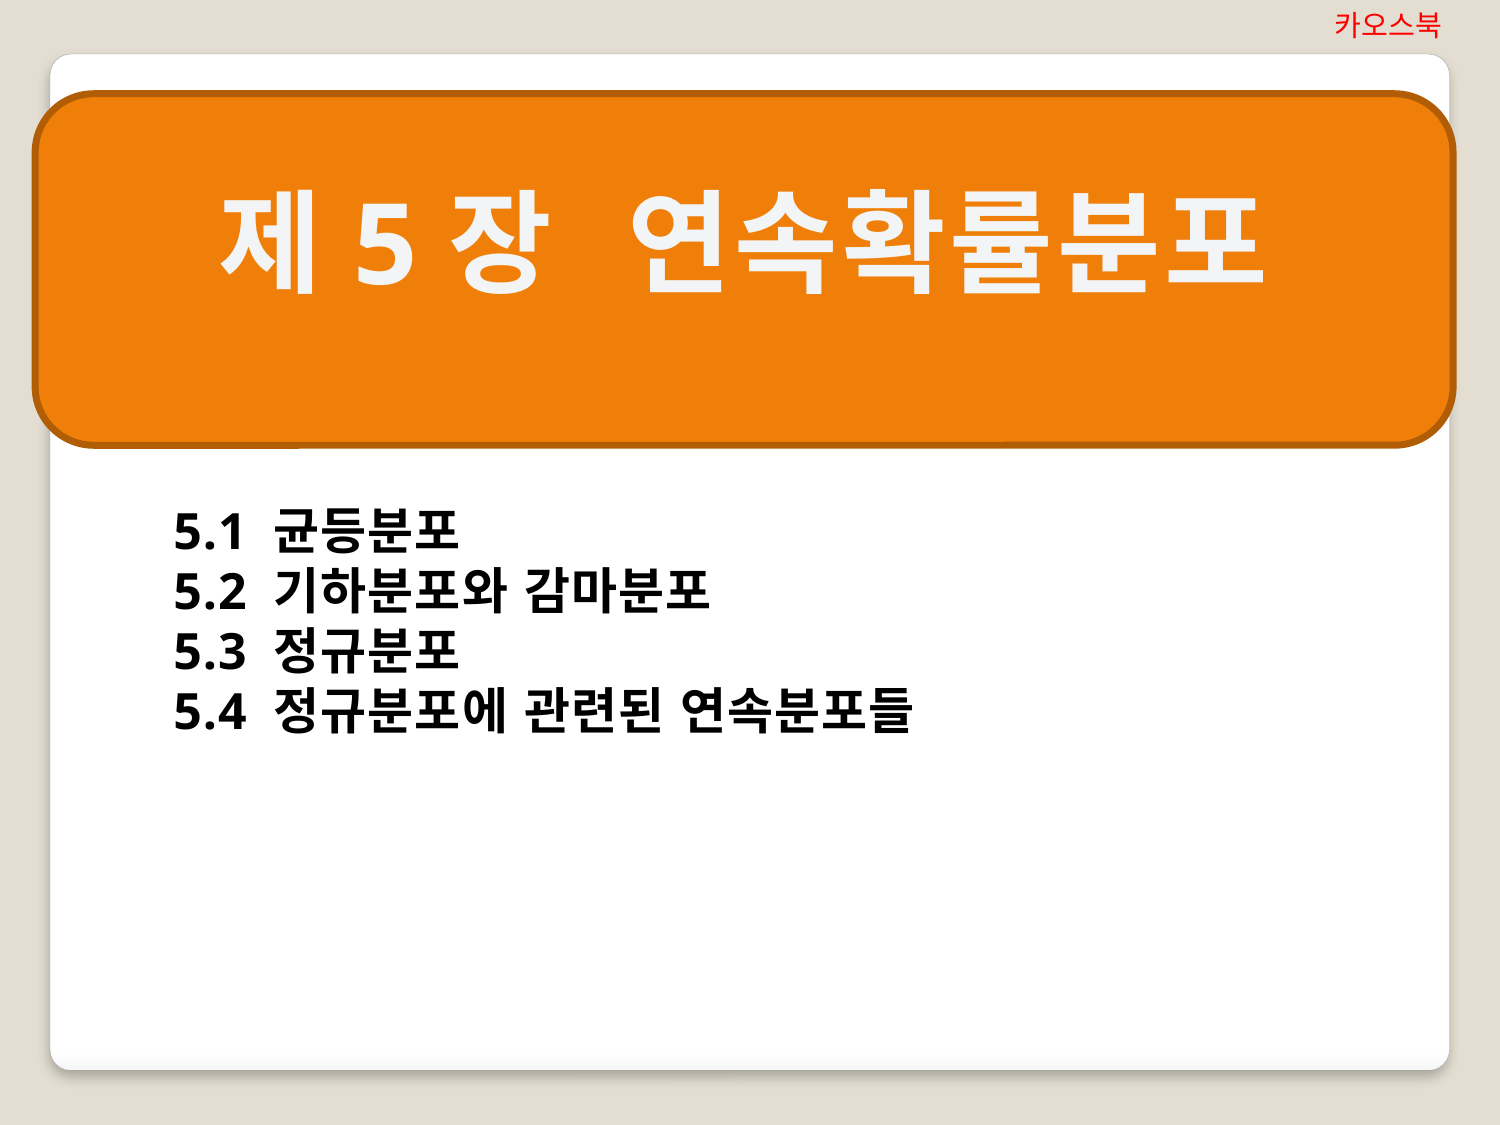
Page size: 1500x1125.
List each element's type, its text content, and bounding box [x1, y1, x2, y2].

text_box 카오스북 [1277, 0, 1500, 50]
text_box [31, 90, 1457, 449]
text_box 5.1 균등분포 5.2 기하분포와 감마분포 5.3 정규분포 5.4 정규분포에 관련된 연속분포들 [158, 492, 956, 747]
text_box 제5장 연속확률분포 [46, 164, 1442, 315]
